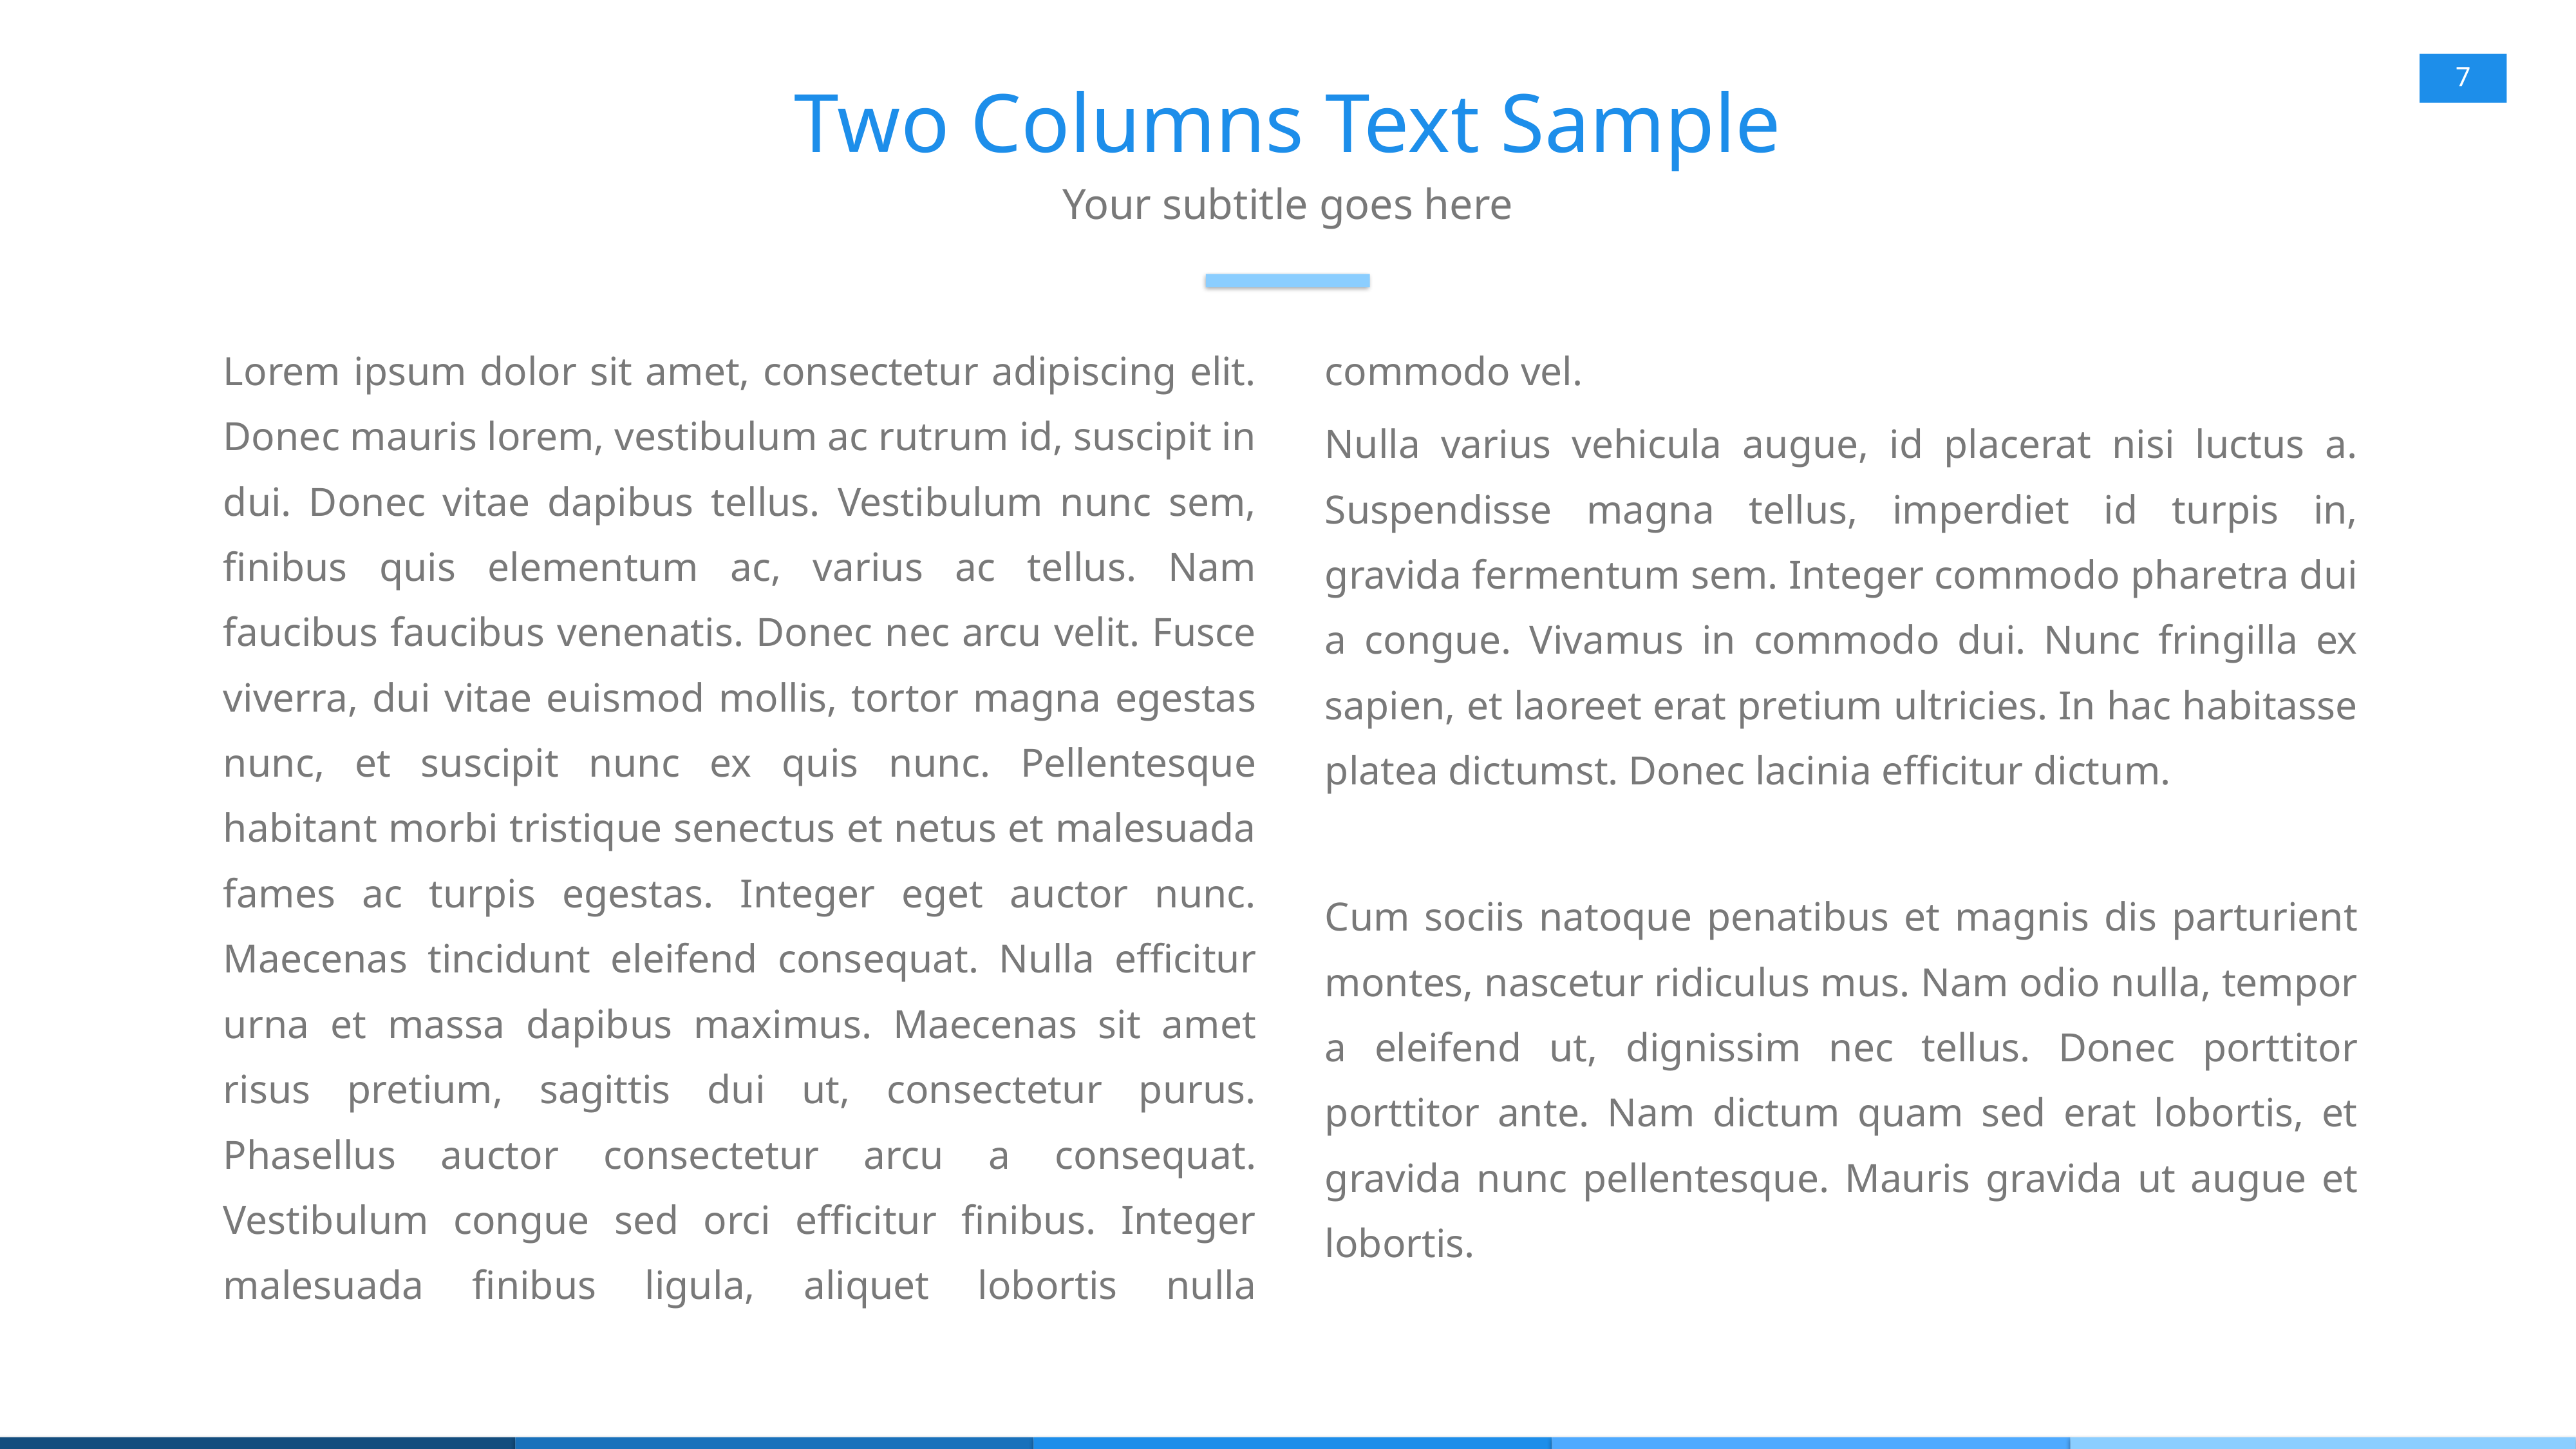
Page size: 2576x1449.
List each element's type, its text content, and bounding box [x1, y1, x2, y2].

title Two Columns Text Sample [193, 60, 2383, 180]
slide_number 7 [2420, 53, 2507, 103]
text_box Your subtitle goes here [672, 156, 1904, 245]
subtitle Lorem ipsum dolor sit amet, consectetur adipiscing elit. Donec mauris lorem, vestibulum ac rutrum id, suscipit in dui. Donec vitae dapibus tellus. Vestibulum nunc sem, finibus quis elementum ac, varius ac tellus. Nam faucibus faucibus venenatis. Donec nec arcu velit. Fusce viverra, dui vitae euismod mollis, tortor magna egestas nunc, et suscipit nunc ex quis nunc. Pellentesque habitant morbi tristique senectus et netus et malesuada fames ac turpis egestas. Integer eget auctor nunc. Maecenas tincidunt eleifend consequat. Nulla efficitur urna et massa dapibus maximus. Maecenas sit amet risus pretium, sagittis dui ut, consectetur purus. Phasellus auctor consectetur arcu a consequat. Vestibulum congue sed orci efficitur finibus. Integer malesuada finibus ligula, aliquet lobortis nulla commodo vel. Nulla varius vehicula augue, id placerat nisi luctus a. Suspendisse magna tellus, imperdiet id turpis in, gravida fermentum sem. Integer commodo pharetra dui a congue. Vivamus in commodo dui. Nunc fringilla ex sapien, et laoreet erat pretium ultricies. In hac habitasse platea dictumst. Donec lacinia efficitur dictum. Cum sociis natoque penatibus et magnis dis parturient montes, nascetur ridiculus mus. Nam odio nulla, tempor a eleifend ut, dignissim nec tellus. Donec porttitor porttitor ante. Nam dictum quam sed erat lobortis, et gravida nunc pellentesque. Mauris gravida ut augue et lobortis. [200, 316, 2382, 1319]
text_box [1205, 273, 1370, 288]
